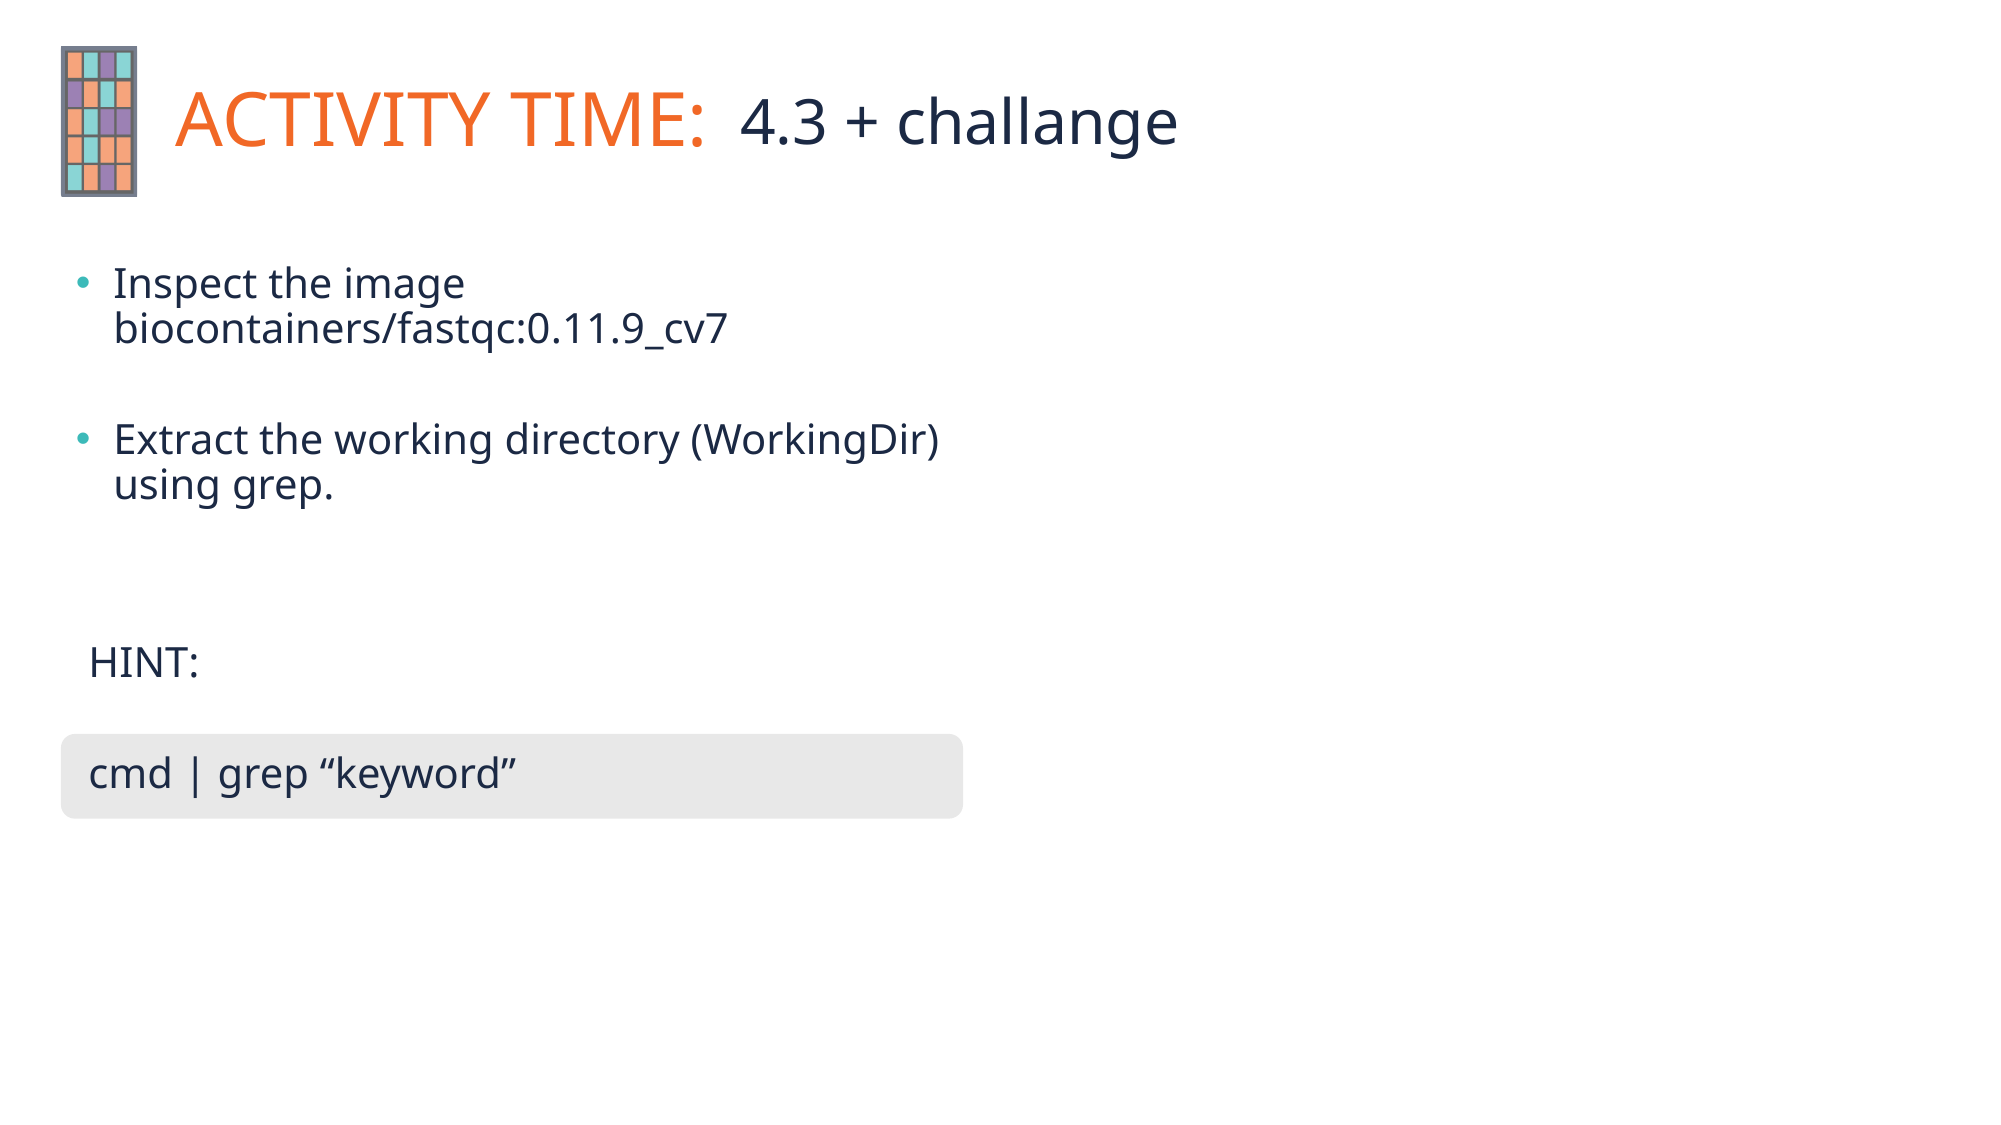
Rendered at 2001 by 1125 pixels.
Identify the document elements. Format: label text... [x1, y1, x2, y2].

list Inspect the image biocontainers/fastqc:0.11.9_cv7 Extract the working directory (WorkingDir) using grep. [60, 254, 988, 1014]
title 4.3 + challange [725, 59, 1964, 190]
text_box [60, 46, 138, 197]
list HINT: cmd | grep “keyword” [73, 634, 1000, 869]
